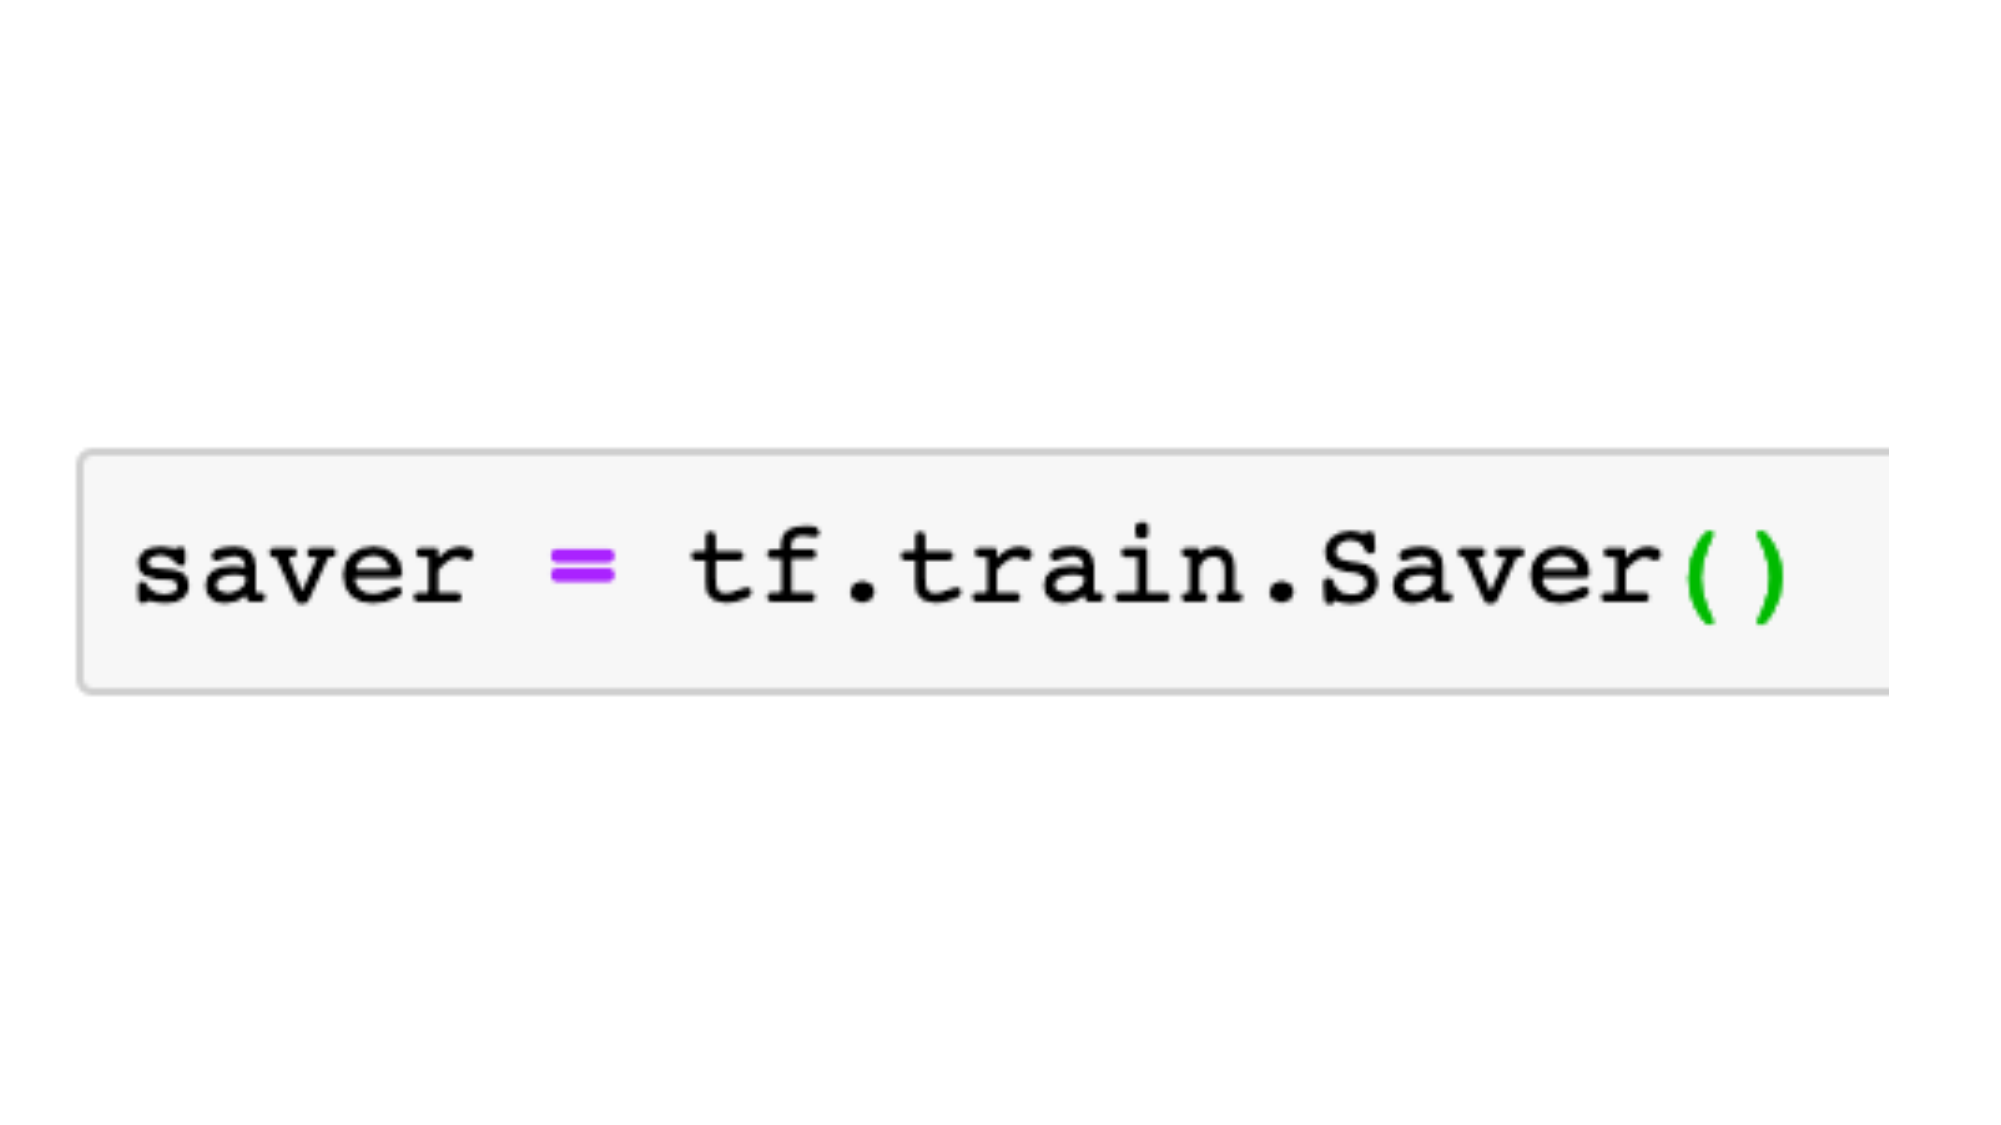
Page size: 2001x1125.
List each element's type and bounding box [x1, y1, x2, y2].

picture [40, 397, 1889, 742]
